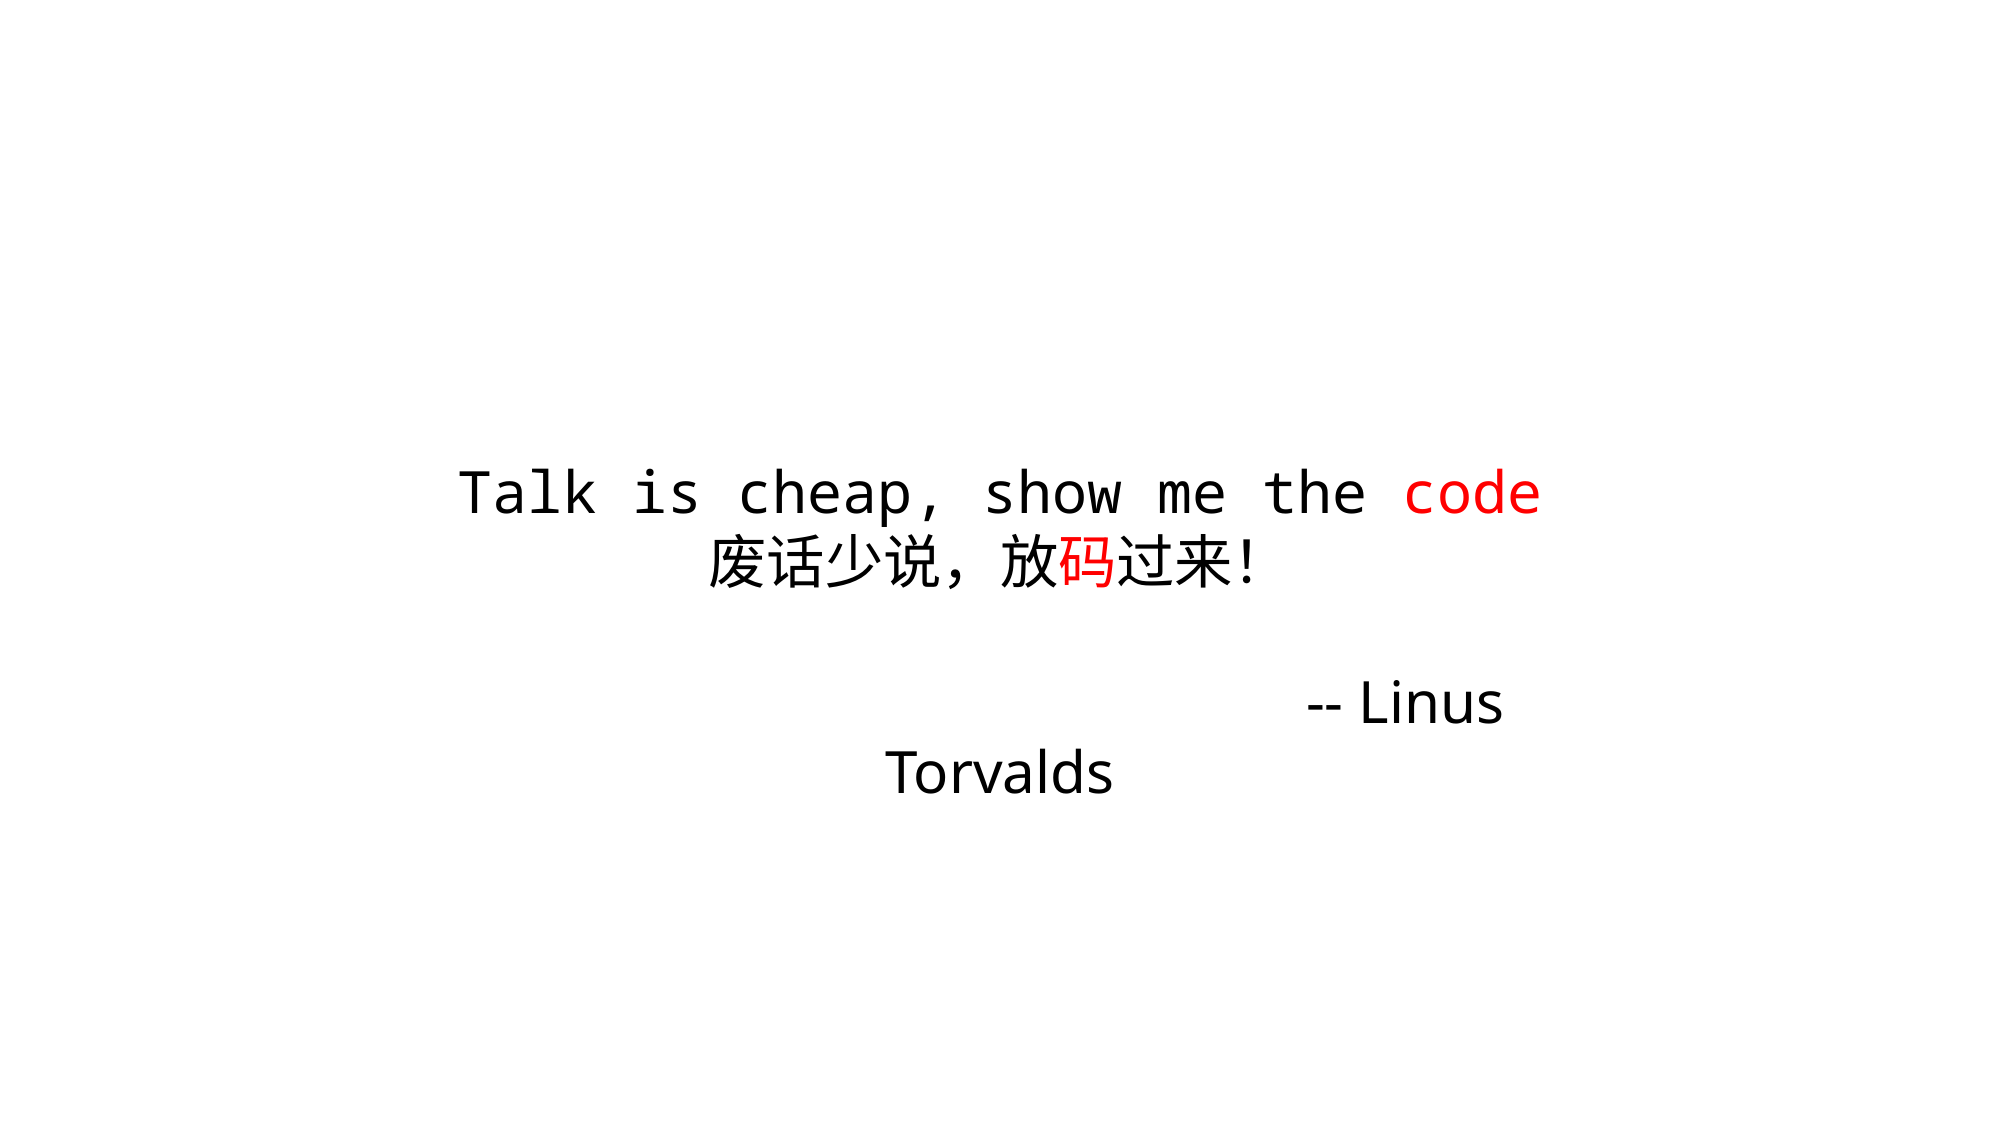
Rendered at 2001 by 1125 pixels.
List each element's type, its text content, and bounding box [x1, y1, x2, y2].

text_box Talk is cheap, show me the code 废话少说，放码过来！ -- Linus Torvalds [362, 378, 1638, 813]
